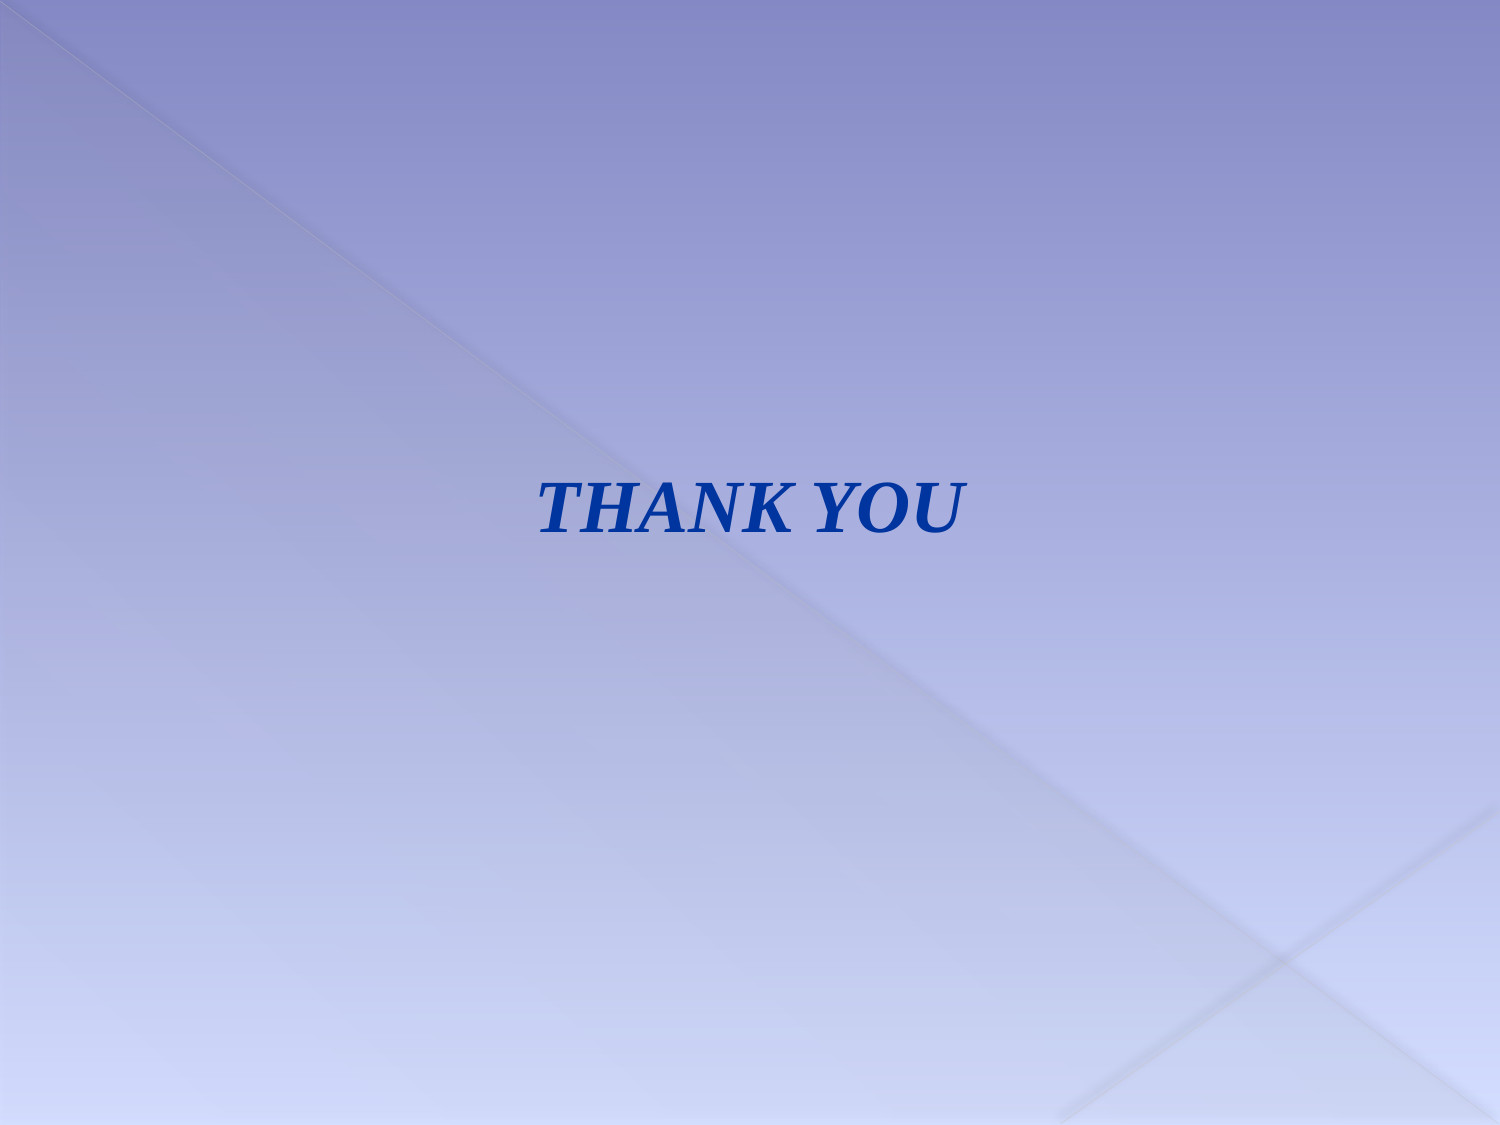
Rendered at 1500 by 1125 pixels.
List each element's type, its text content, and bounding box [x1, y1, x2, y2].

text_box THANK YOU [350, 449, 1150, 555]
